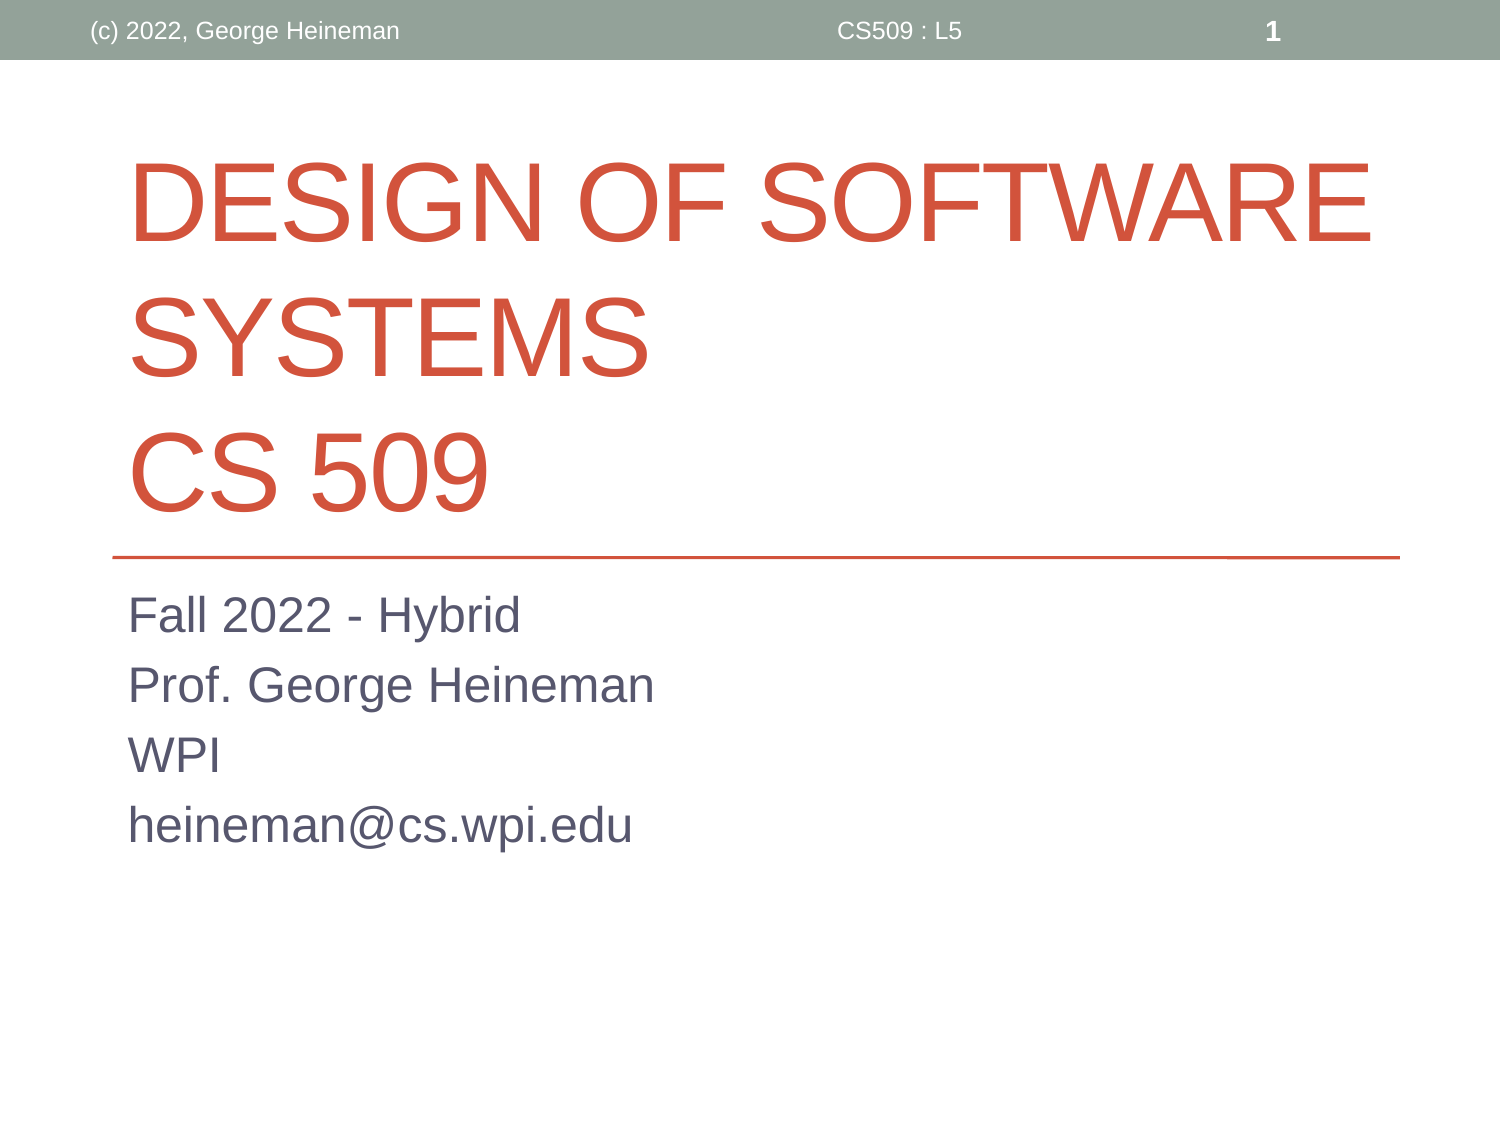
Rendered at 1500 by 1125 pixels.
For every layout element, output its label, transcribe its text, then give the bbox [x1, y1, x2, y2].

footer CS509 : L5 [562, 3, 1238, 57]
slide_number 1 [1250, 3, 1425, 57]
subtitle Fall 2022 - Hybrid Prof. George Heineman WPI heineman@cs.wpi.edu [112, 575, 1163, 863]
slide_number (c) 2022, George Heineman [75, 3, 550, 57]
title Design of Software Systems CS 509 [112, 224, 1400, 542]
